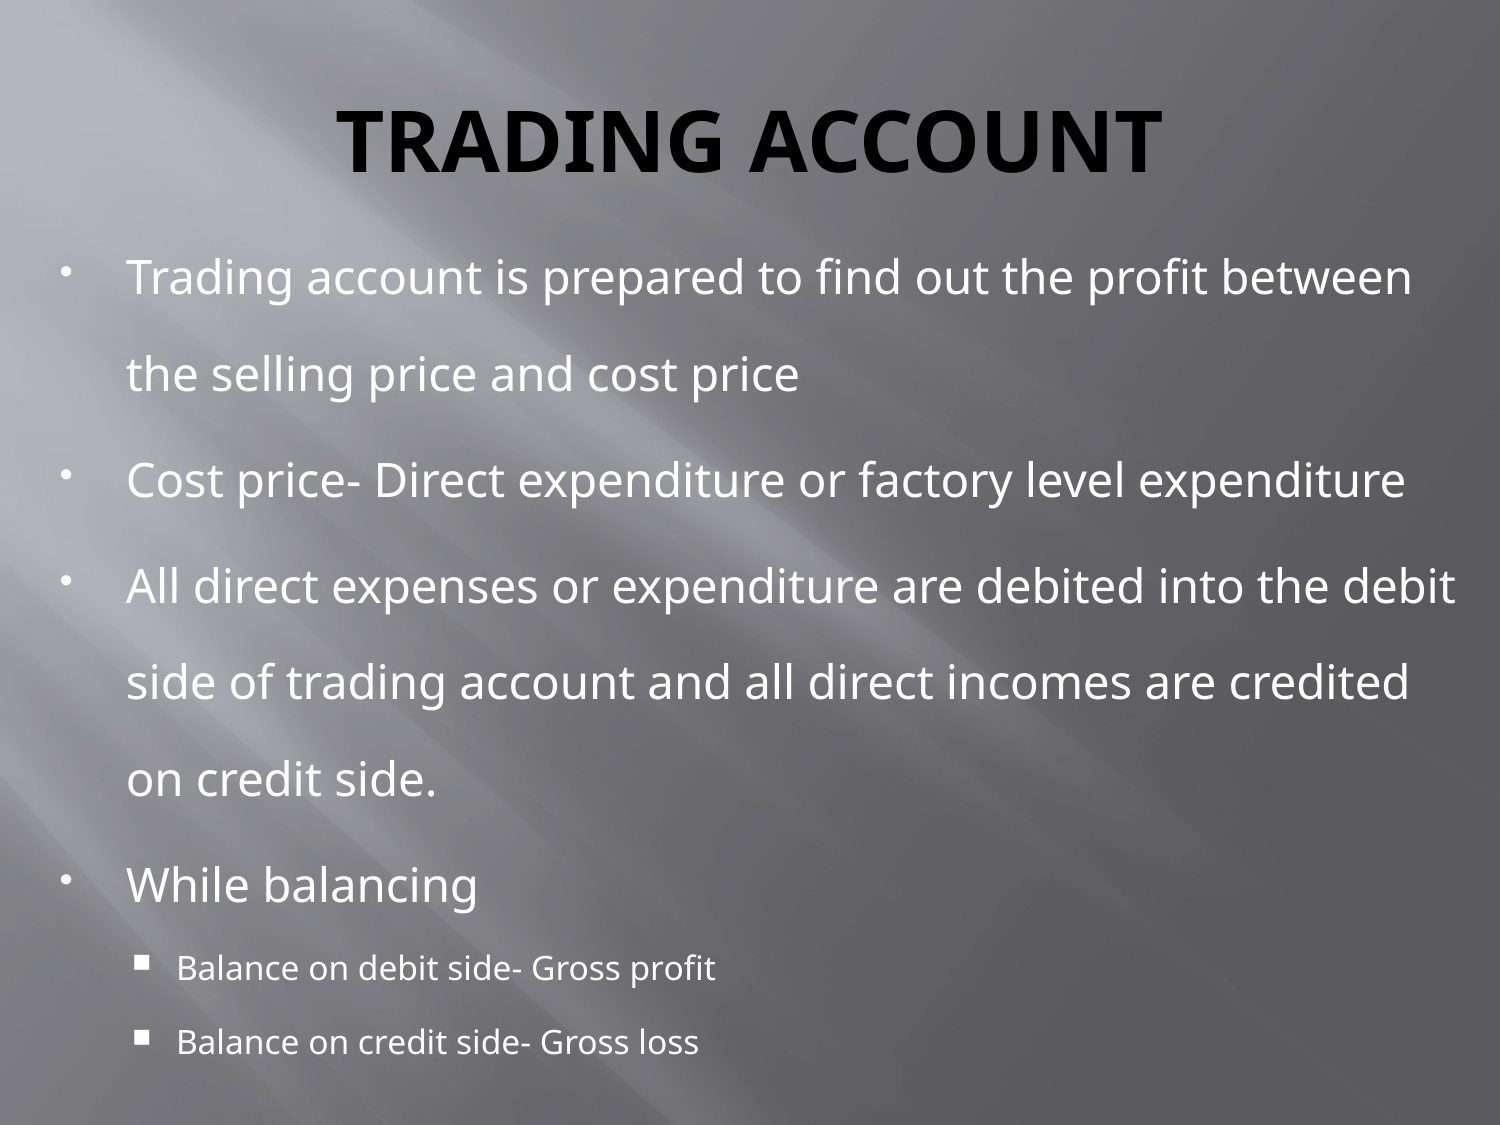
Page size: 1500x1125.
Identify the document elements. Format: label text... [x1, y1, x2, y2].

title TRADING ACCOUNT [75, 45, 1425, 200]
list Trading account is prepared to find out the profit between the selling price and cost price Cost price- Direct expenditure or factory level expenditure All direct expenses or expenditure are debited into the debit side of trading account and all direct incomes are credited on credit side. While balancing Balance on debit side- Gross profit Balance on credit side- Gross loss [24, 200, 1475, 1088]
